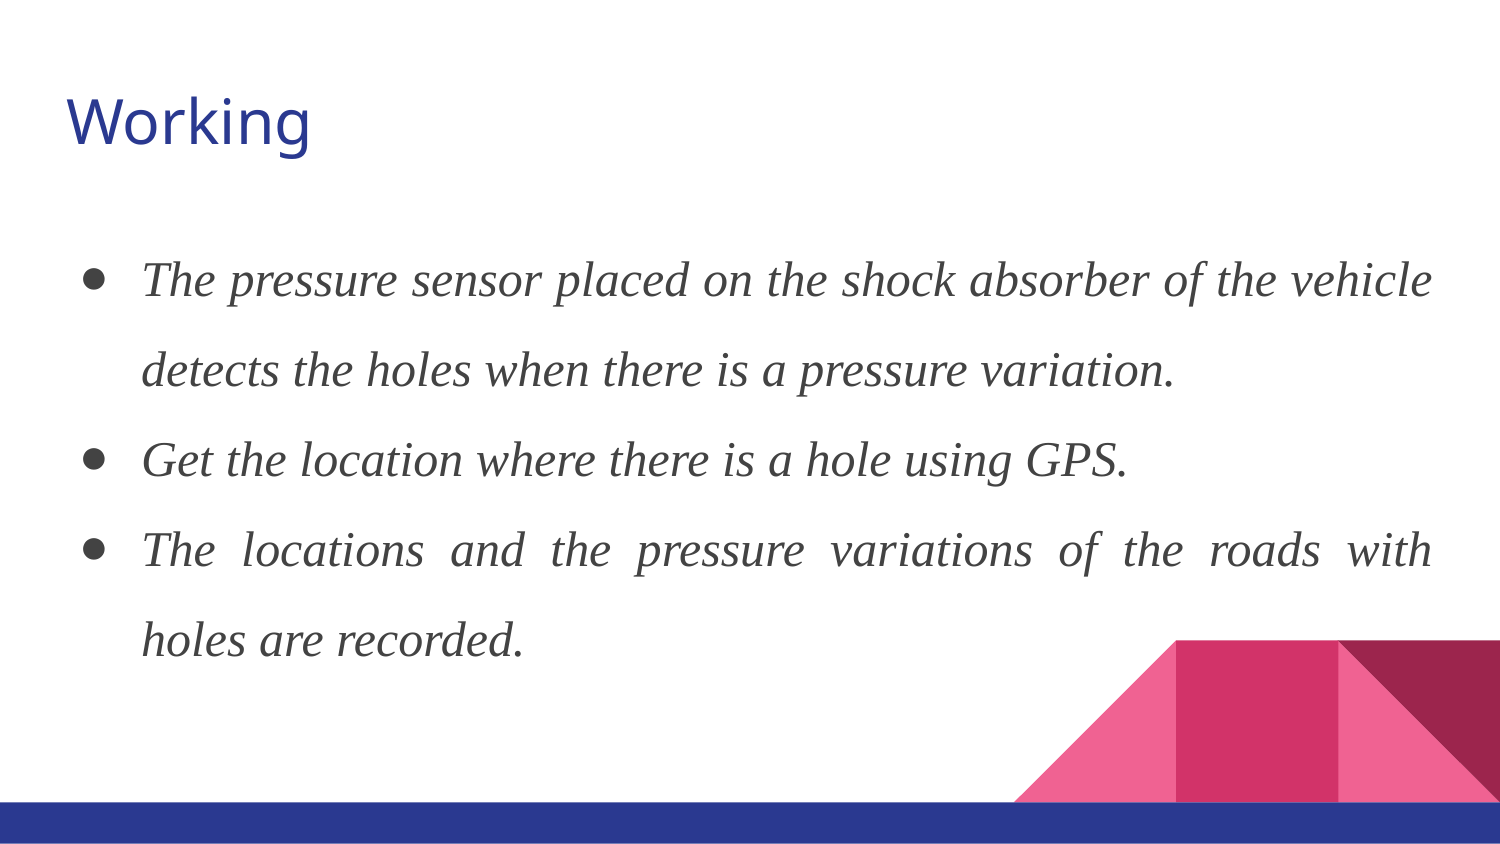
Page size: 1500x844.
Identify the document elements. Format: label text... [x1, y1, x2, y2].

title Working [51, 67, 1449, 167]
list The pressure sensor placed on the shock absorber of the vehicle detects the holes when there is a pressure variation. Get the location where there is a hole using GPS. The locations and the pressure variations of the roads with holes are recorded. [51, 201, 1449, 750]
